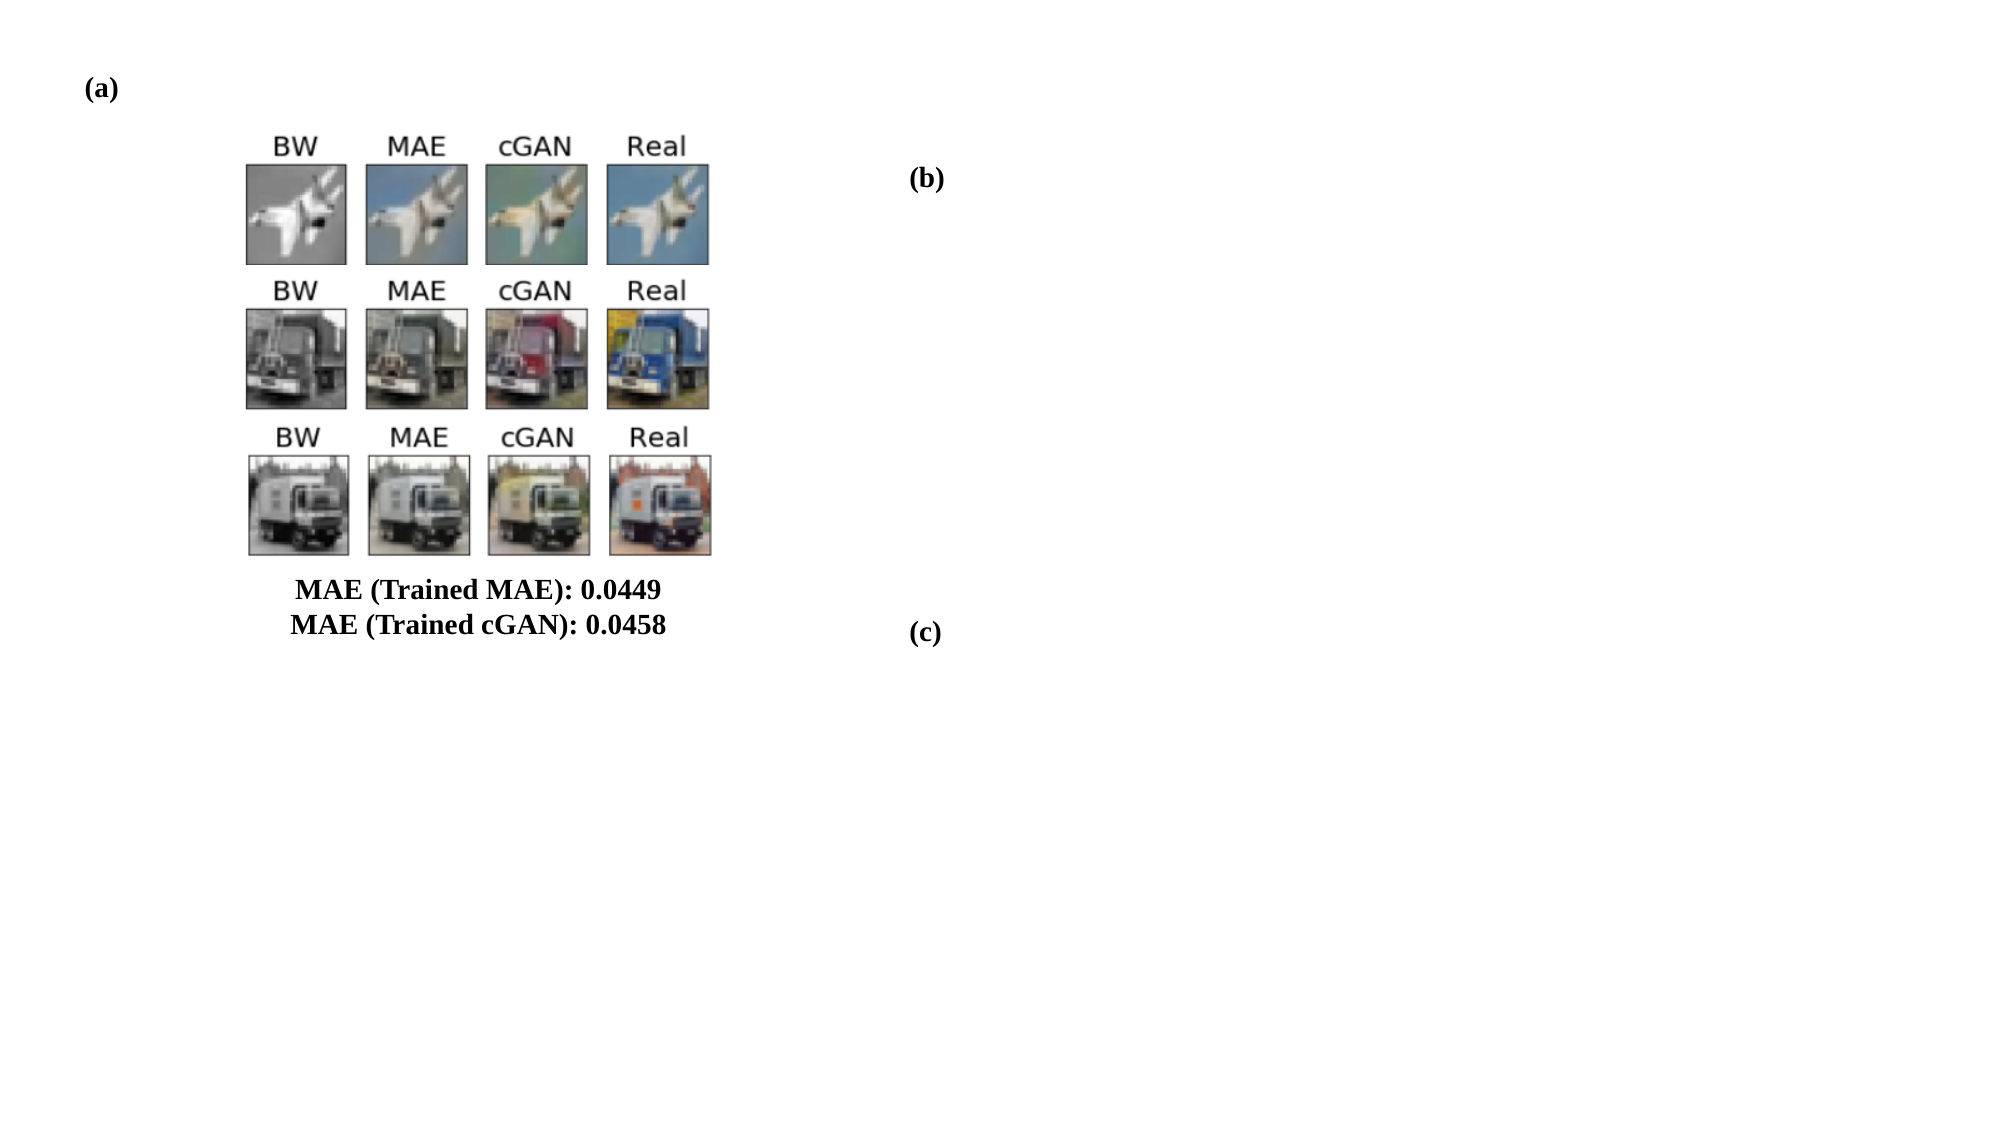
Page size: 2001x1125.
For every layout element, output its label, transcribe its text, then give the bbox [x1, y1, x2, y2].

text_box (a) [69, 61, 139, 111]
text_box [230, 123, 727, 685]
text_box (b) [894, 151, 964, 202]
text_box (c) [894, 604, 964, 655]
